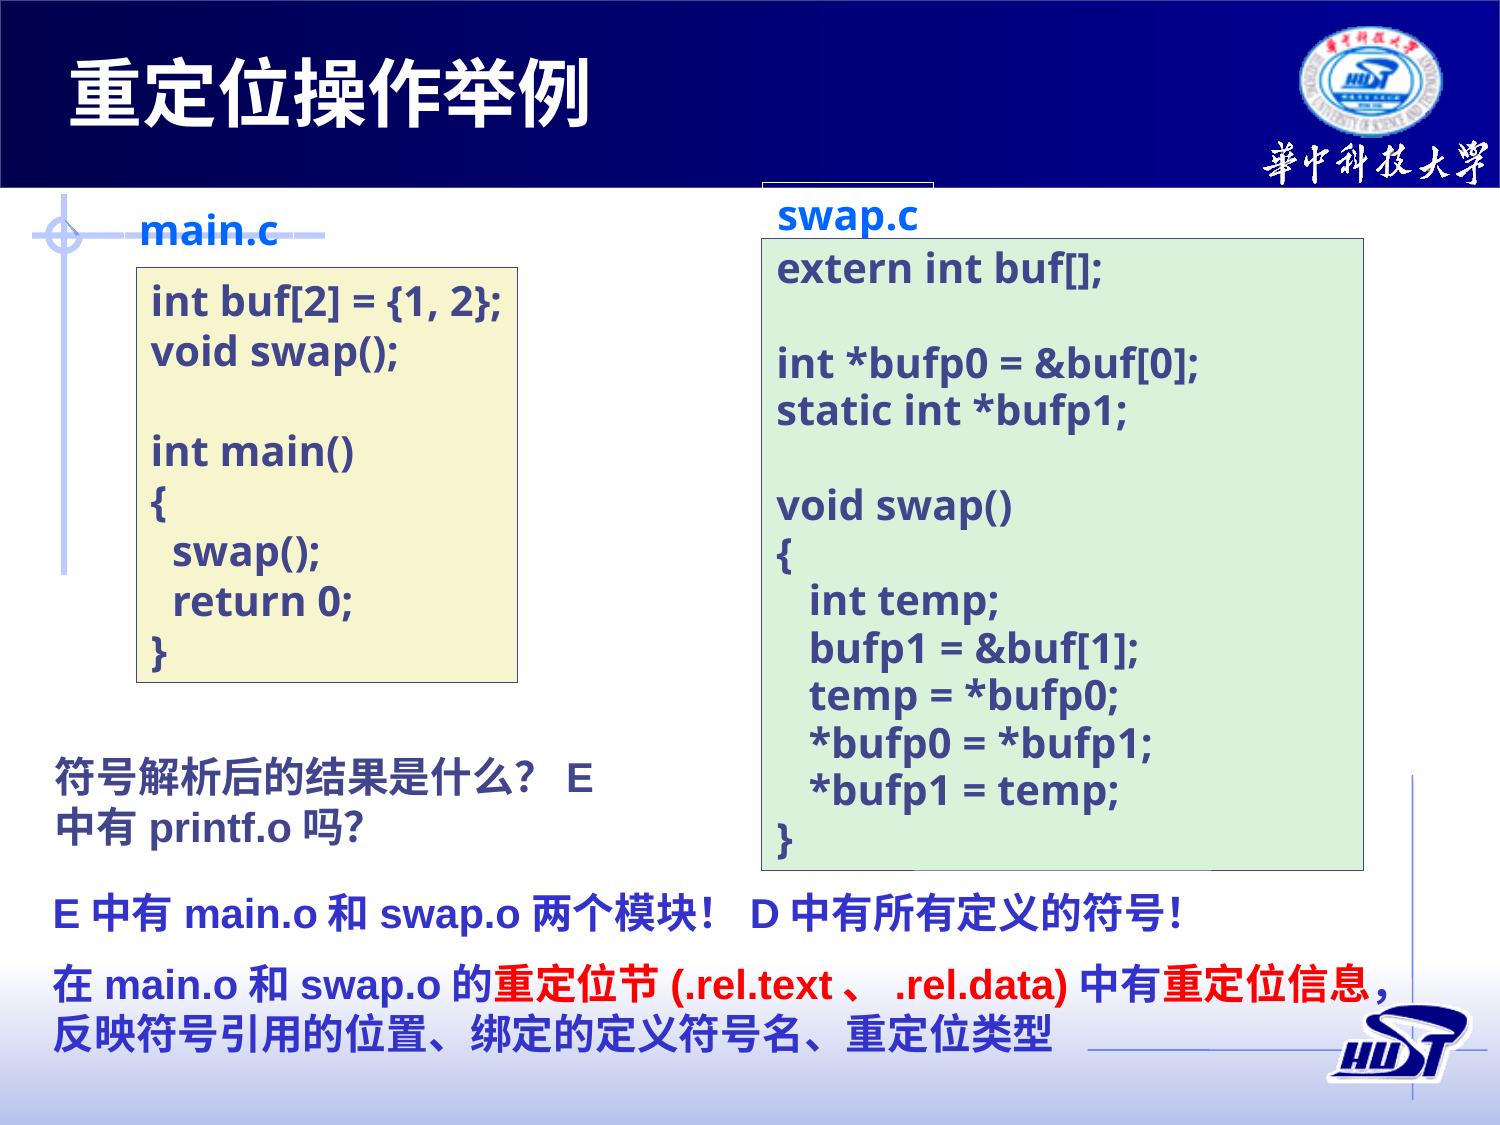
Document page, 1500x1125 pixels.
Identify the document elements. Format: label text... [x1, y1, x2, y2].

picture [1262, 140, 1488, 185]
text_box E中有main.o和swap.o两个模块！D中有所有定义的符号！ 在main.o和swap.o的重定位节(.rel.text、.rel.data)中有重定位信息，反映符号引用的位置、绑定的定义符号名、重定位类型 [37, 879, 1448, 1066]
title 重定位操作举例 [52, 18, 1299, 145]
text_box int buf[2] = {1, 2}; void swap(); int main() { swap(); return 0; } [135, 267, 518, 683]
text_box extern int buf[]; int *bufp0 = &buf[0]; static int *bufp1; void swap() { int temp; bufp1 = &buf[1]; temp = *bufp0; *bufp0 = *bufp1; *bufp1 = temp; } [761, 238, 1363, 871]
picture [1299, 26, 1443, 138]
text_box swap.c [762, 181, 934, 238]
text_box main.c [124, 195, 294, 261]
text_box 符号解析后的结果是什么？E中有printf.o吗？ [40, 743, 638, 859]
